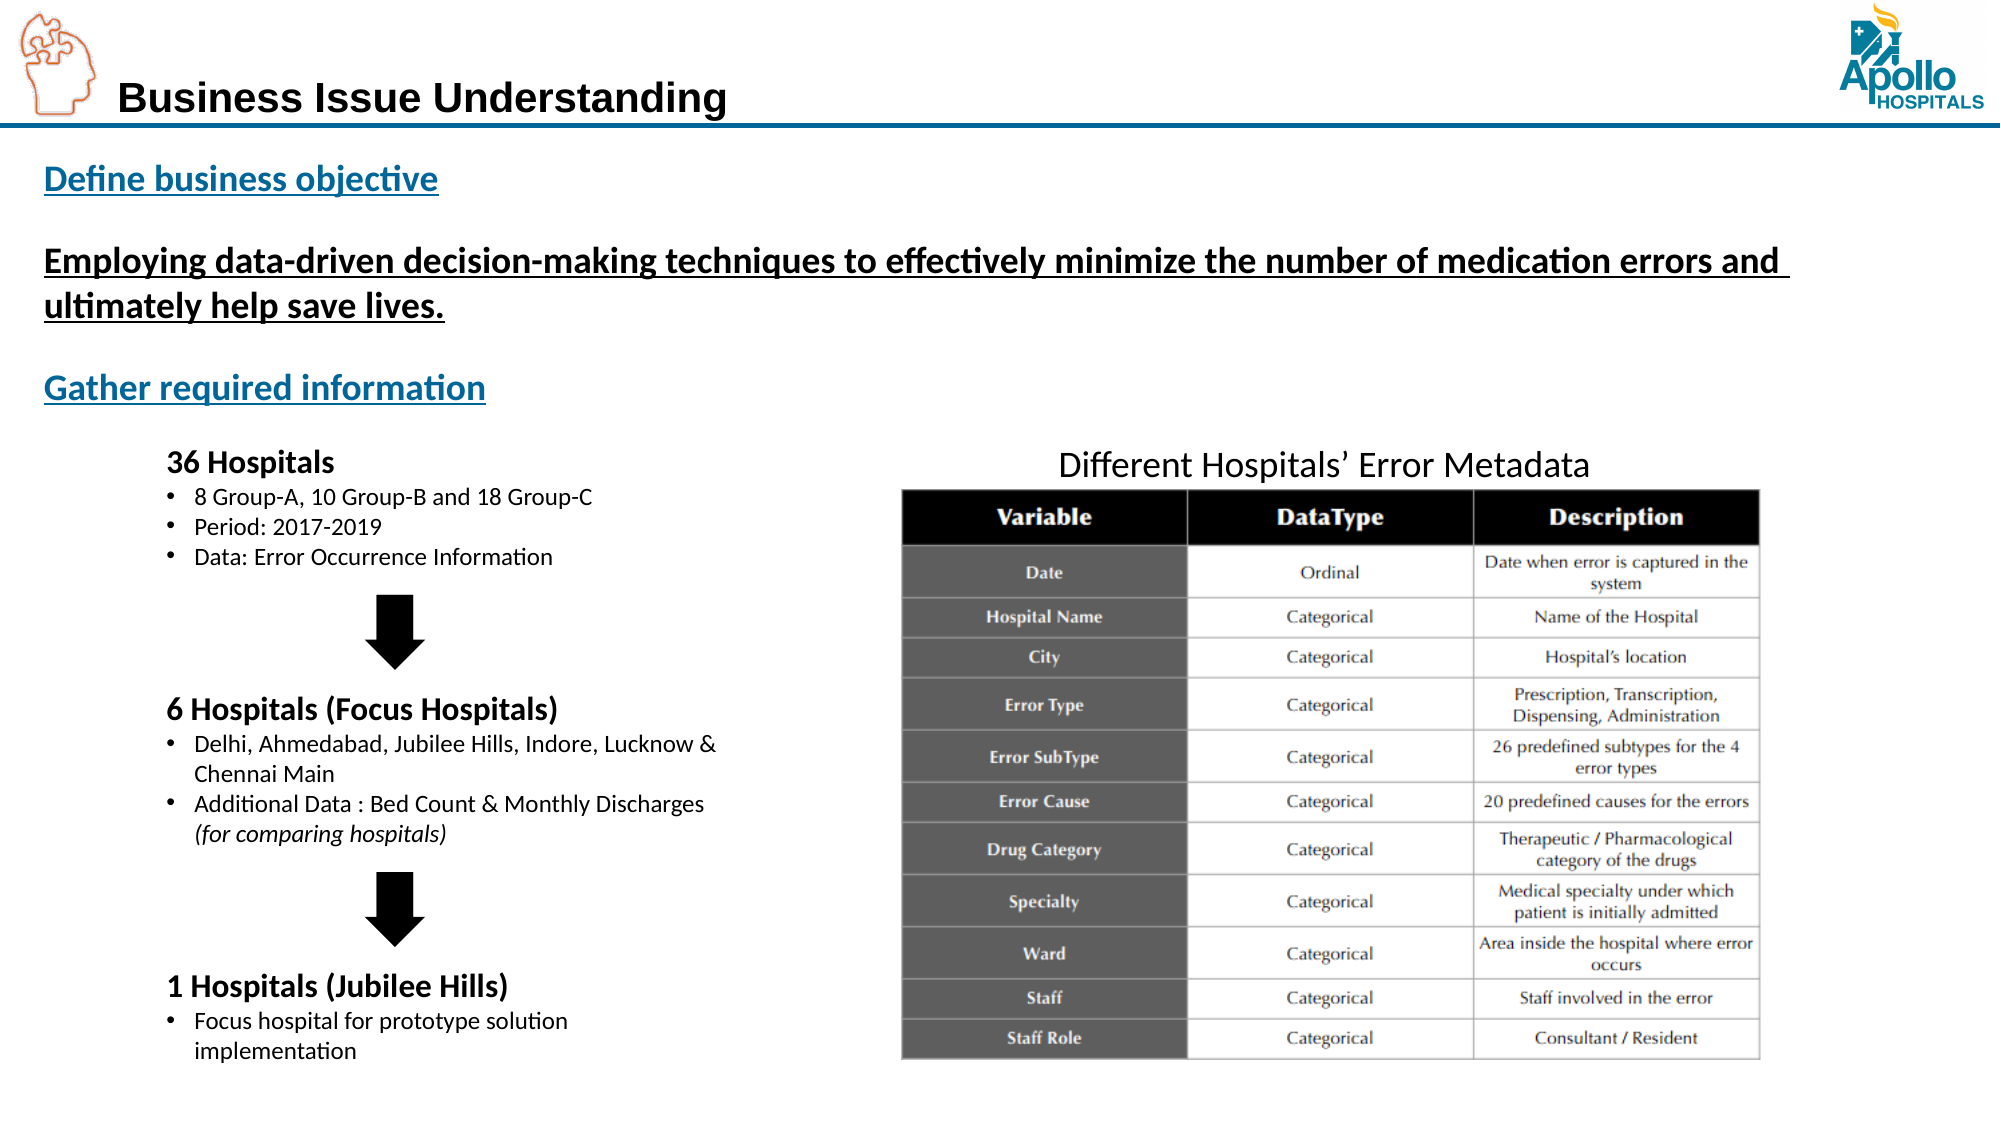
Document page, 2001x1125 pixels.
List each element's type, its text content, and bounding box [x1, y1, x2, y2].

picture [11, 7, 103, 122]
text_box Define business objective [28, 146, 479, 207]
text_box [357, 602, 433, 663]
text_box Employing data-driven decision-making techniques to effectively minimize the number of medication errors and ultimately help save lives. [28, 228, 2000, 333]
text_box 6 Hospitals (Focus Hospitals) Delhi, Ahmedabad, Jubilee Hills, Indore, Lucknow & Chennai Main Additional Data : Bed Count & Monthly Discharges (for comparing hospitals) [151, 680, 733, 855]
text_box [357, 879, 433, 940]
text_box 36 Hospitals 8 Group-A, 10 Group-B and 18 Group-C Period: 2017-2019 Data: Error Occurrence Information [151, 433, 639, 578]
picture [901, 489, 1762, 1060]
picture [1834, 0, 1986, 111]
text_box Different Hospitals’ Error Metadata [1043, 432, 1738, 489]
text_box Gather required information [29, 355, 683, 415]
text_box Business Issue Understanding [102, 126, 1061, 130]
text_box 1 Hospitals (Jubilee Hills) Focus hospital for prototype solution implementation [151, 957, 733, 1072]
text_box Business Issue Understanding [102, 69, 1061, 125]
